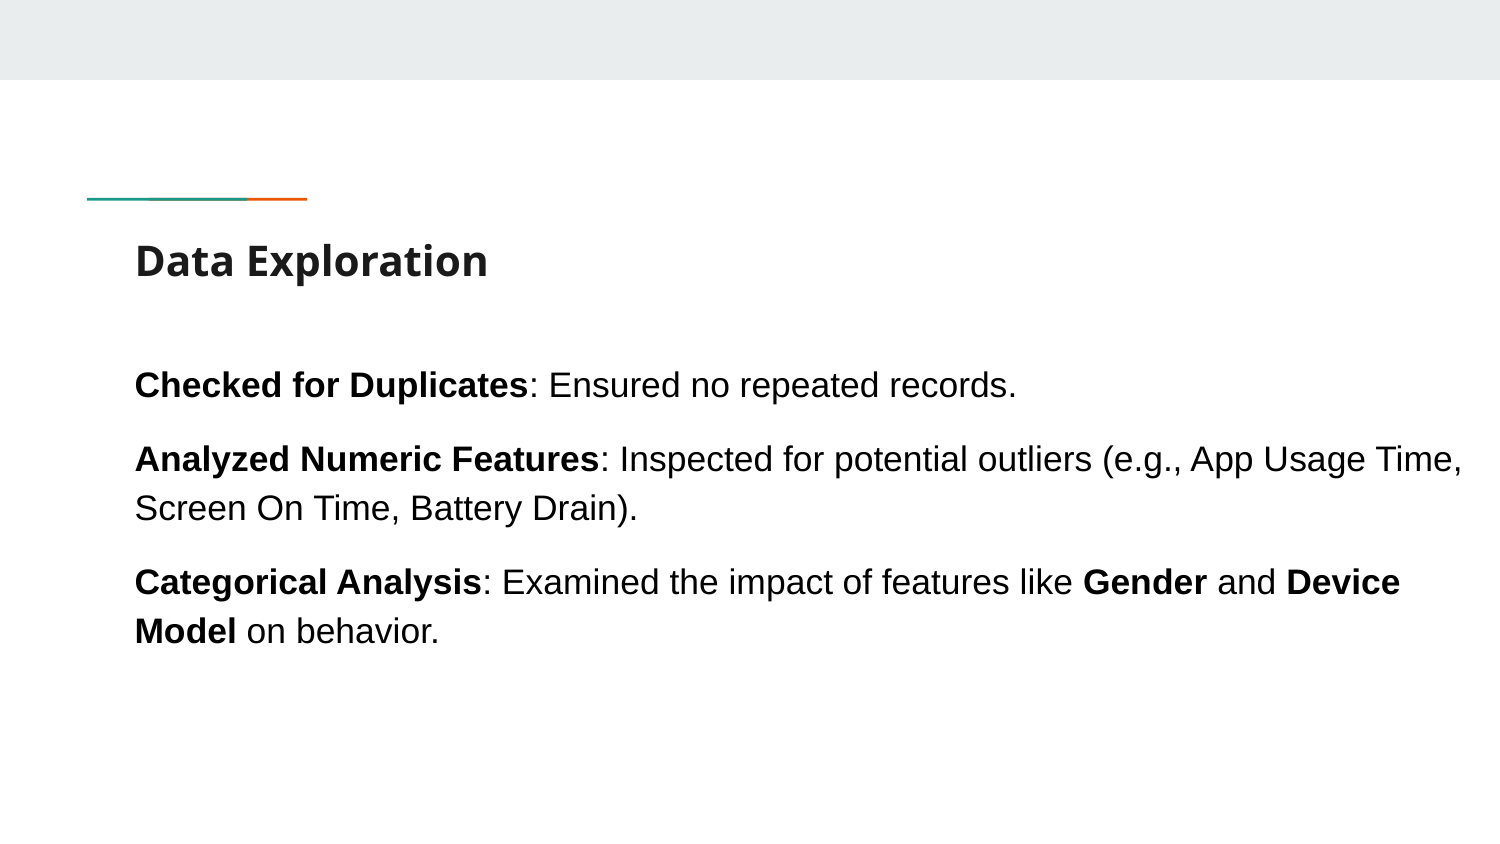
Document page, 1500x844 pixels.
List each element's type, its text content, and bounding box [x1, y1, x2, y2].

title Data Exploration [119, 216, 1381, 305]
list Checked for Duplicates: Ensured no repeated records. Analyzed Numeric Features: Inspected for potential outliers (e.g., App Usage Time, Screen On Time, Battery Drain). Categorical Analysis: Examined the impact of features like Gender and Device Model on behavior. [119, 341, 1490, 712]
